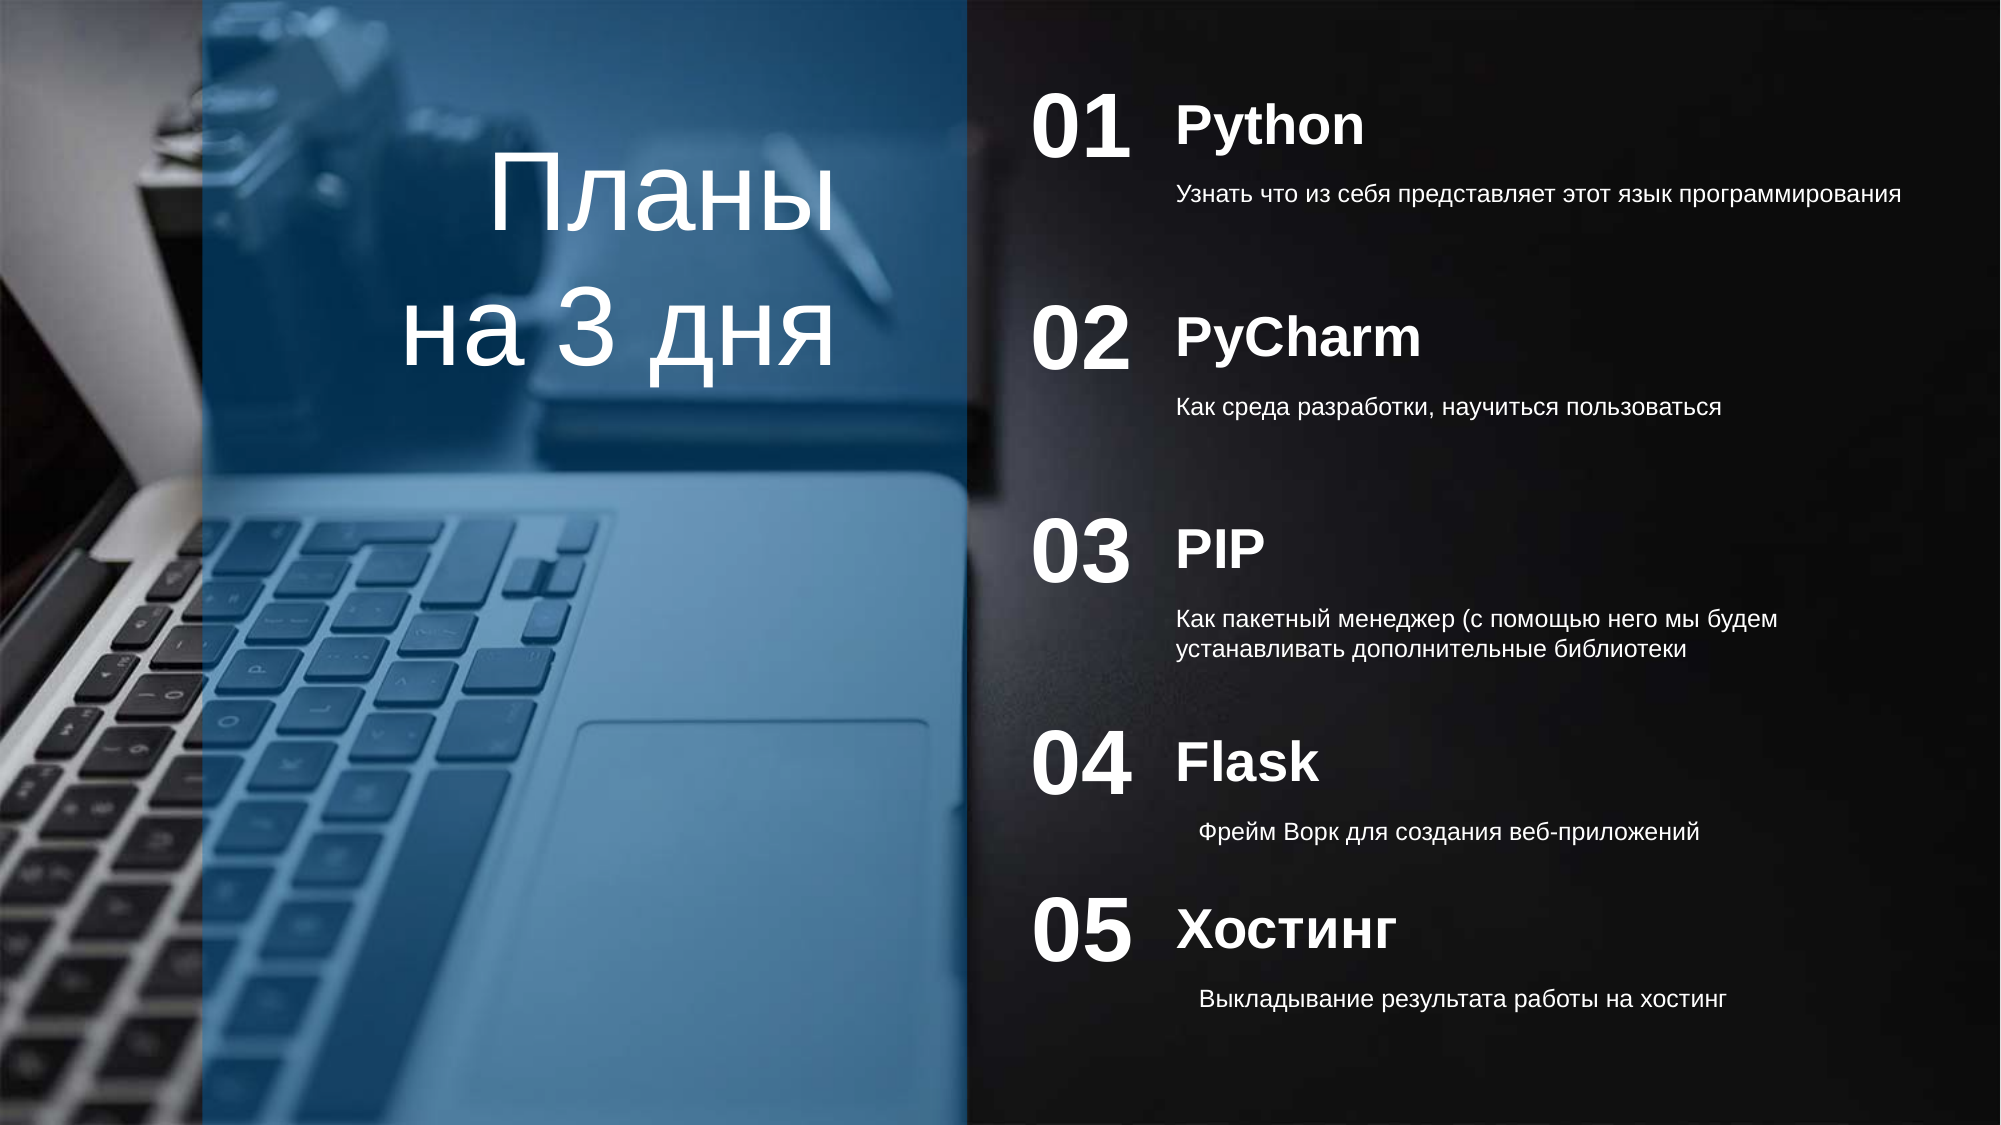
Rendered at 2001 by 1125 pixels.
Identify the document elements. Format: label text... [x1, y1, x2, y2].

text_box Python [1163, 80, 1923, 163]
text_box 05 [1001, 862, 1163, 988]
text_box Фрейм Ворк для создания веб-приложений [1162, 807, 1928, 853]
text_box Планы на 3 дня [354, 110, 854, 396]
text_box Хостинг [1163, 884, 1924, 968]
text_box PyCharm [1163, 292, 1923, 376]
text_box Flask [1163, 717, 1923, 801]
text_box Выкладывание результата работы на хостинг [1163, 974, 1928, 1020]
text_box [201, 0, 968, 1125]
picture [0, 0, 201, 1125]
picture [968, 0, 2001, 1125]
text_box Узнать что из себя представляет этот язык программирования [1161, 170, 1926, 216]
text_box 03 [1001, 483, 1163, 608]
text_box Как пакетный менеджер (с помощью него мы будем устанавливать дополнительные библиотеки [1161, 595, 1926, 670]
text_box PIP [1163, 505, 1923, 588]
text_box 01 [1001, 58, 1163, 183]
text_box Как среда разработки, научиться пользоваться [1161, 382, 1926, 428]
text_box 02 [1001, 270, 1163, 396]
text_box 04 [1001, 695, 1163, 821]
